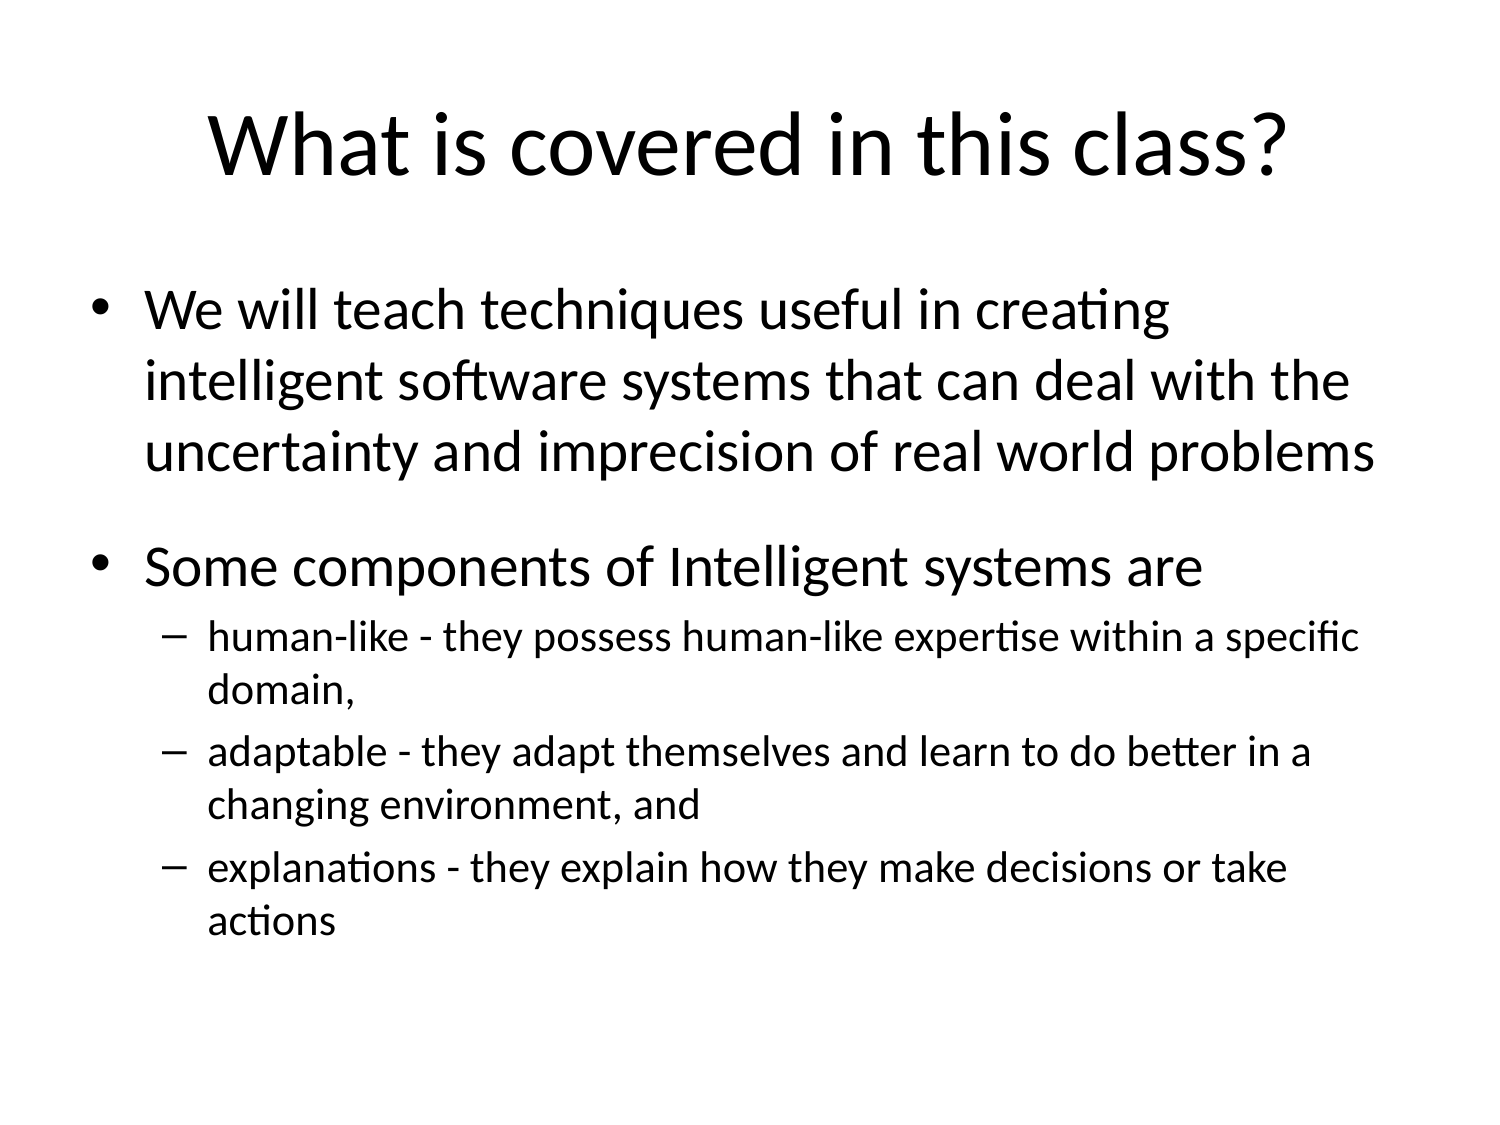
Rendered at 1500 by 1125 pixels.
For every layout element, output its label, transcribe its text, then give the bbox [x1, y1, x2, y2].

list We will teach techniques useful in creating intelligent software systems that can deal with the uncertainty and imprecision of real world problems Some components of Intelligent systems are human-like - they possess human-like expertise within a specific domain, adaptable - they adapt themselves and learn to do better in a changing environment, and explanations - they explain how they make decisions or take actions [75, 262, 1425, 1005]
title What is covered in this class? [75, 45, 1425, 233]
